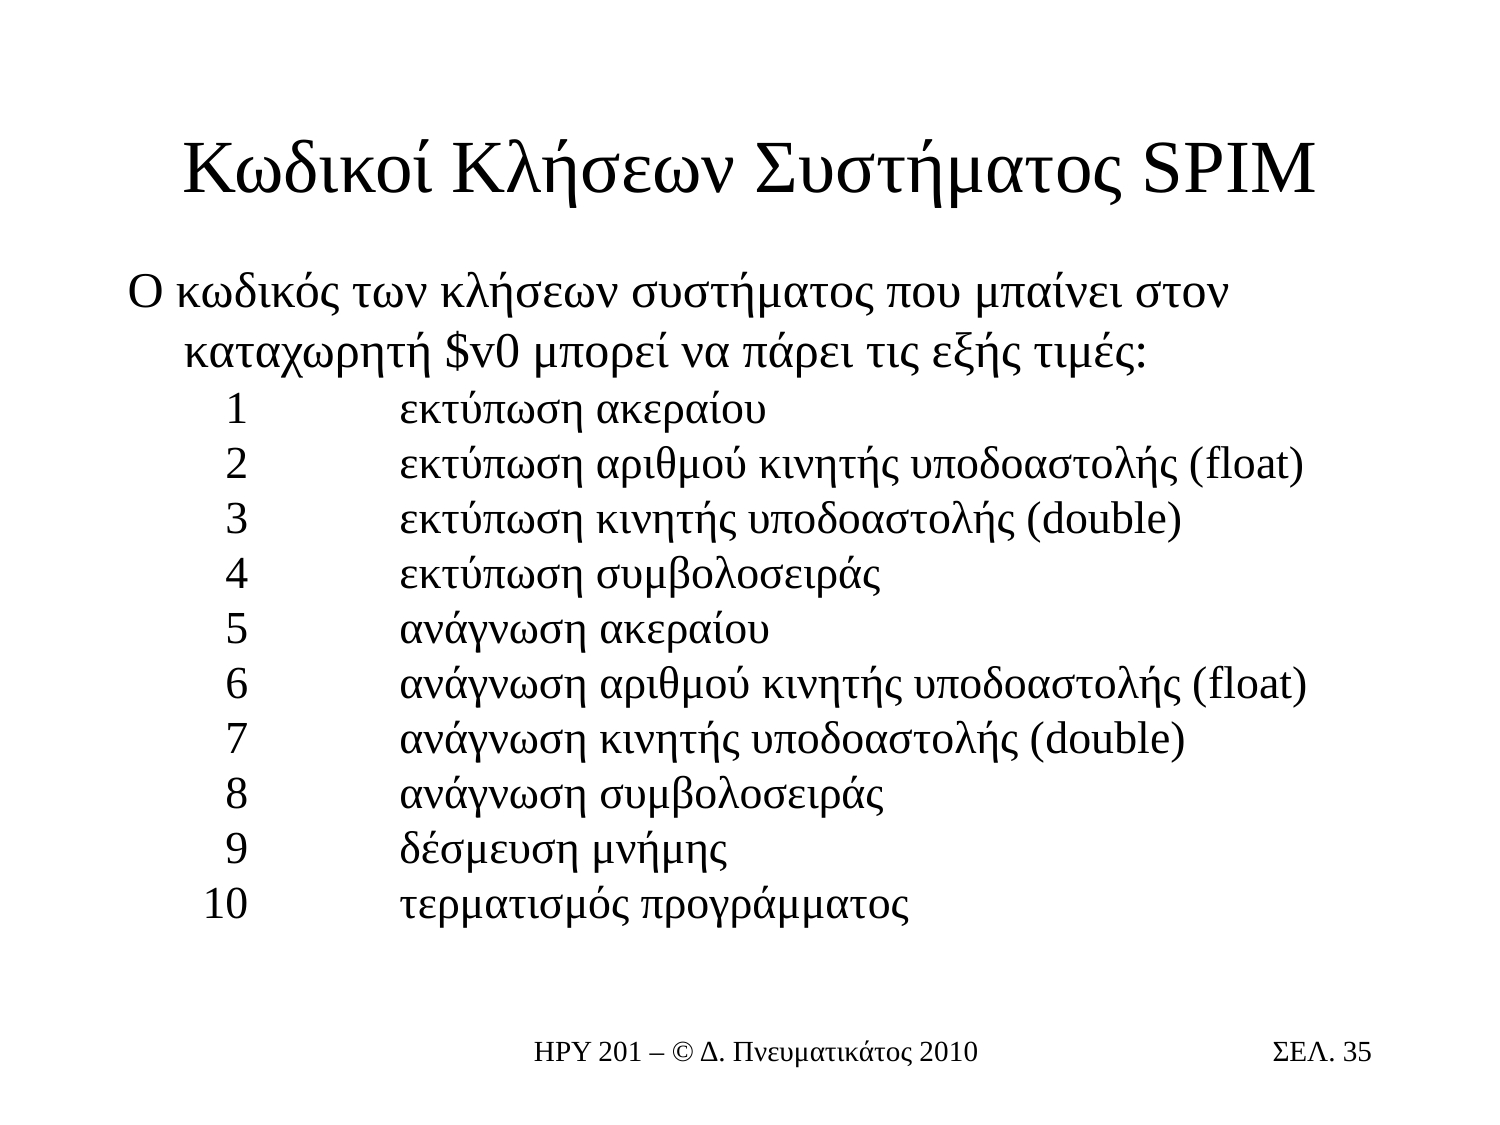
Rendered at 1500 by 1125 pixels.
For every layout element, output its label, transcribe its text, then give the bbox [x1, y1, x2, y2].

title Κωδικοί Κλήσεων Συστήματος SPIM [112, 99, 1388, 225]
list Ο κωδικός των κλήσεων συστήματος που μπαίνει στον καταχωρητή $v0 μπορεί να πάρει τις εξής τιμές: 1 εκτύπωση ακεραίου 2 εκτύπωση αριθμού κινητής υποδοαστολής (float) 3 εκτύπωση κινητής υποδοαστολής (double) 4 εκτύπωση συμβολοσειράς 5 ανάγνωση ακεραίου 6 ανάγνωση αριθμού κινητής υποδοαστολής (float) 7 ανάγνωση κινητής υποδοαστολής (double) 8 ανάγνωση συμβολοσειράς 9 δέσμευση μνήμης 10 τερματισμός προγράμματος [112, 249, 1388, 1000]
footer ΗΡΥ 201 – © Δ. Πνευματικάτος 2010 [449, 1024, 1063, 1101]
slide_number ΣΕΛ. 35 [1074, 1024, 1388, 1101]
